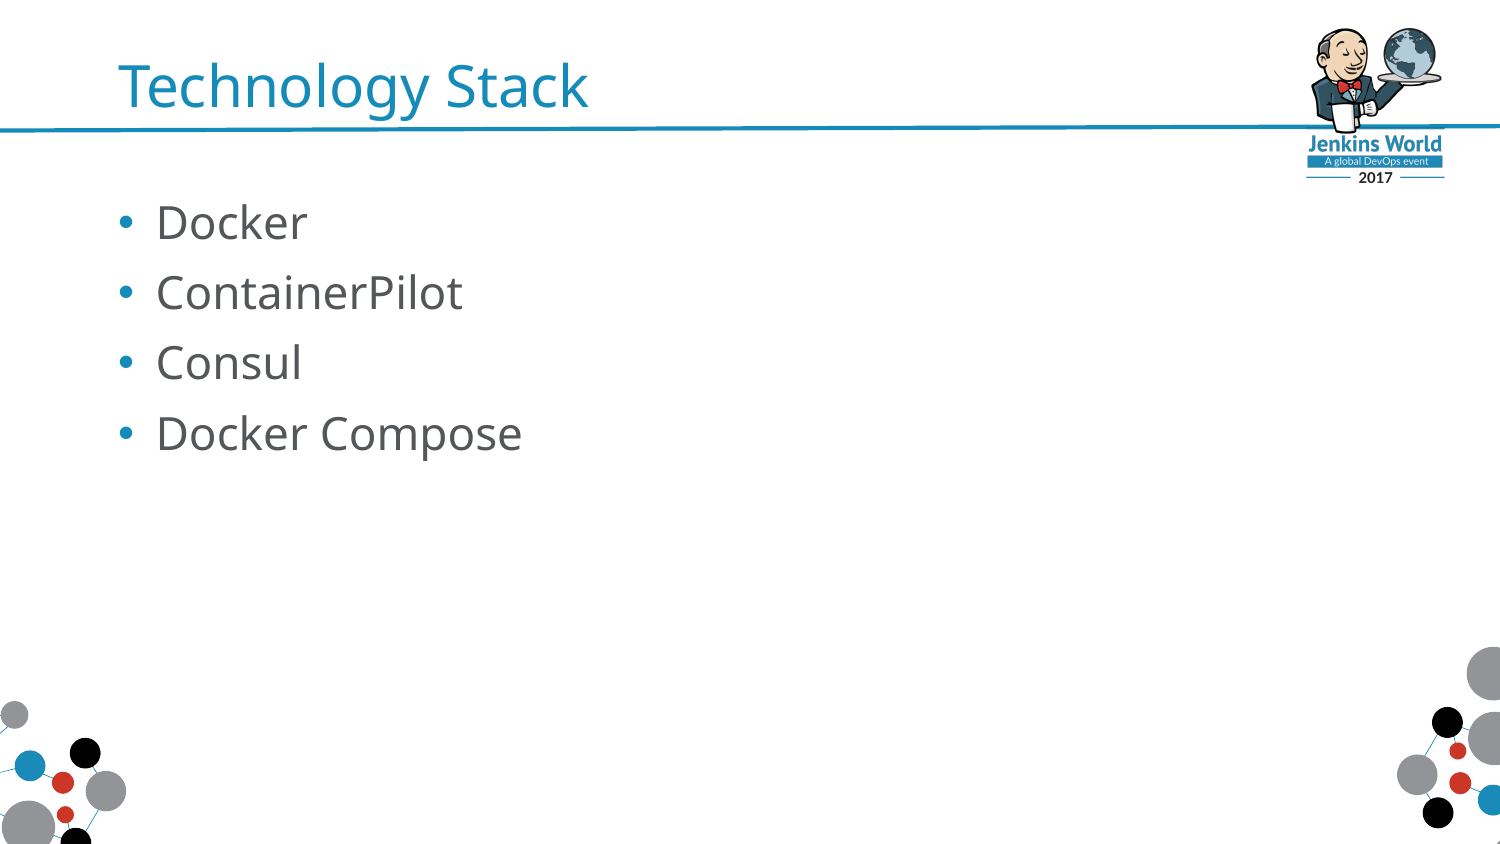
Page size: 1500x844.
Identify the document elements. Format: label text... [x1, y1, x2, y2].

title Technology Stack [103, 0, 1397, 128]
list Docker ContainerPilot Consul Docker Compose [103, 192, 1397, 760]
picture [1383, 618, 1500, 844]
picture [0, 682, 131, 844]
